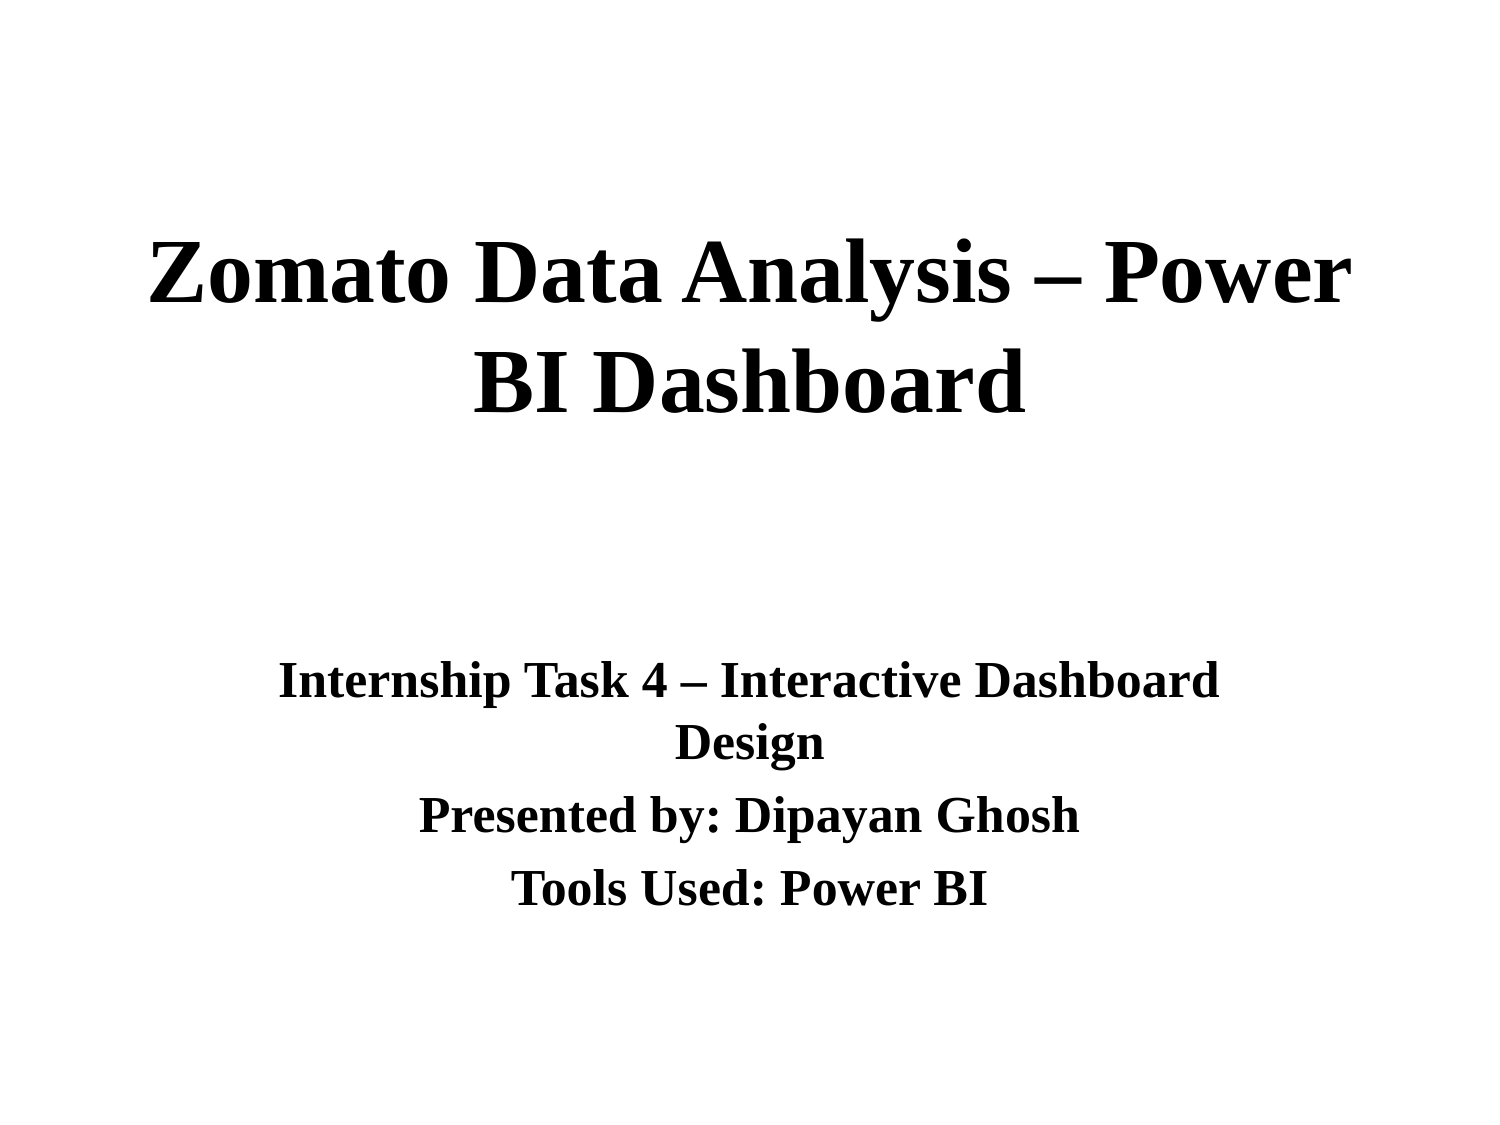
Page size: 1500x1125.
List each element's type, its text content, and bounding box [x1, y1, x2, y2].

title Zomato Data Analysis – Power BI Dashboard [112, 200, 1388, 442]
subtitle Internship Task 4 – Interactive Dashboard Design Presented by: Dipayan Ghosh Tools Used: Power BI [225, 637, 1275, 925]
